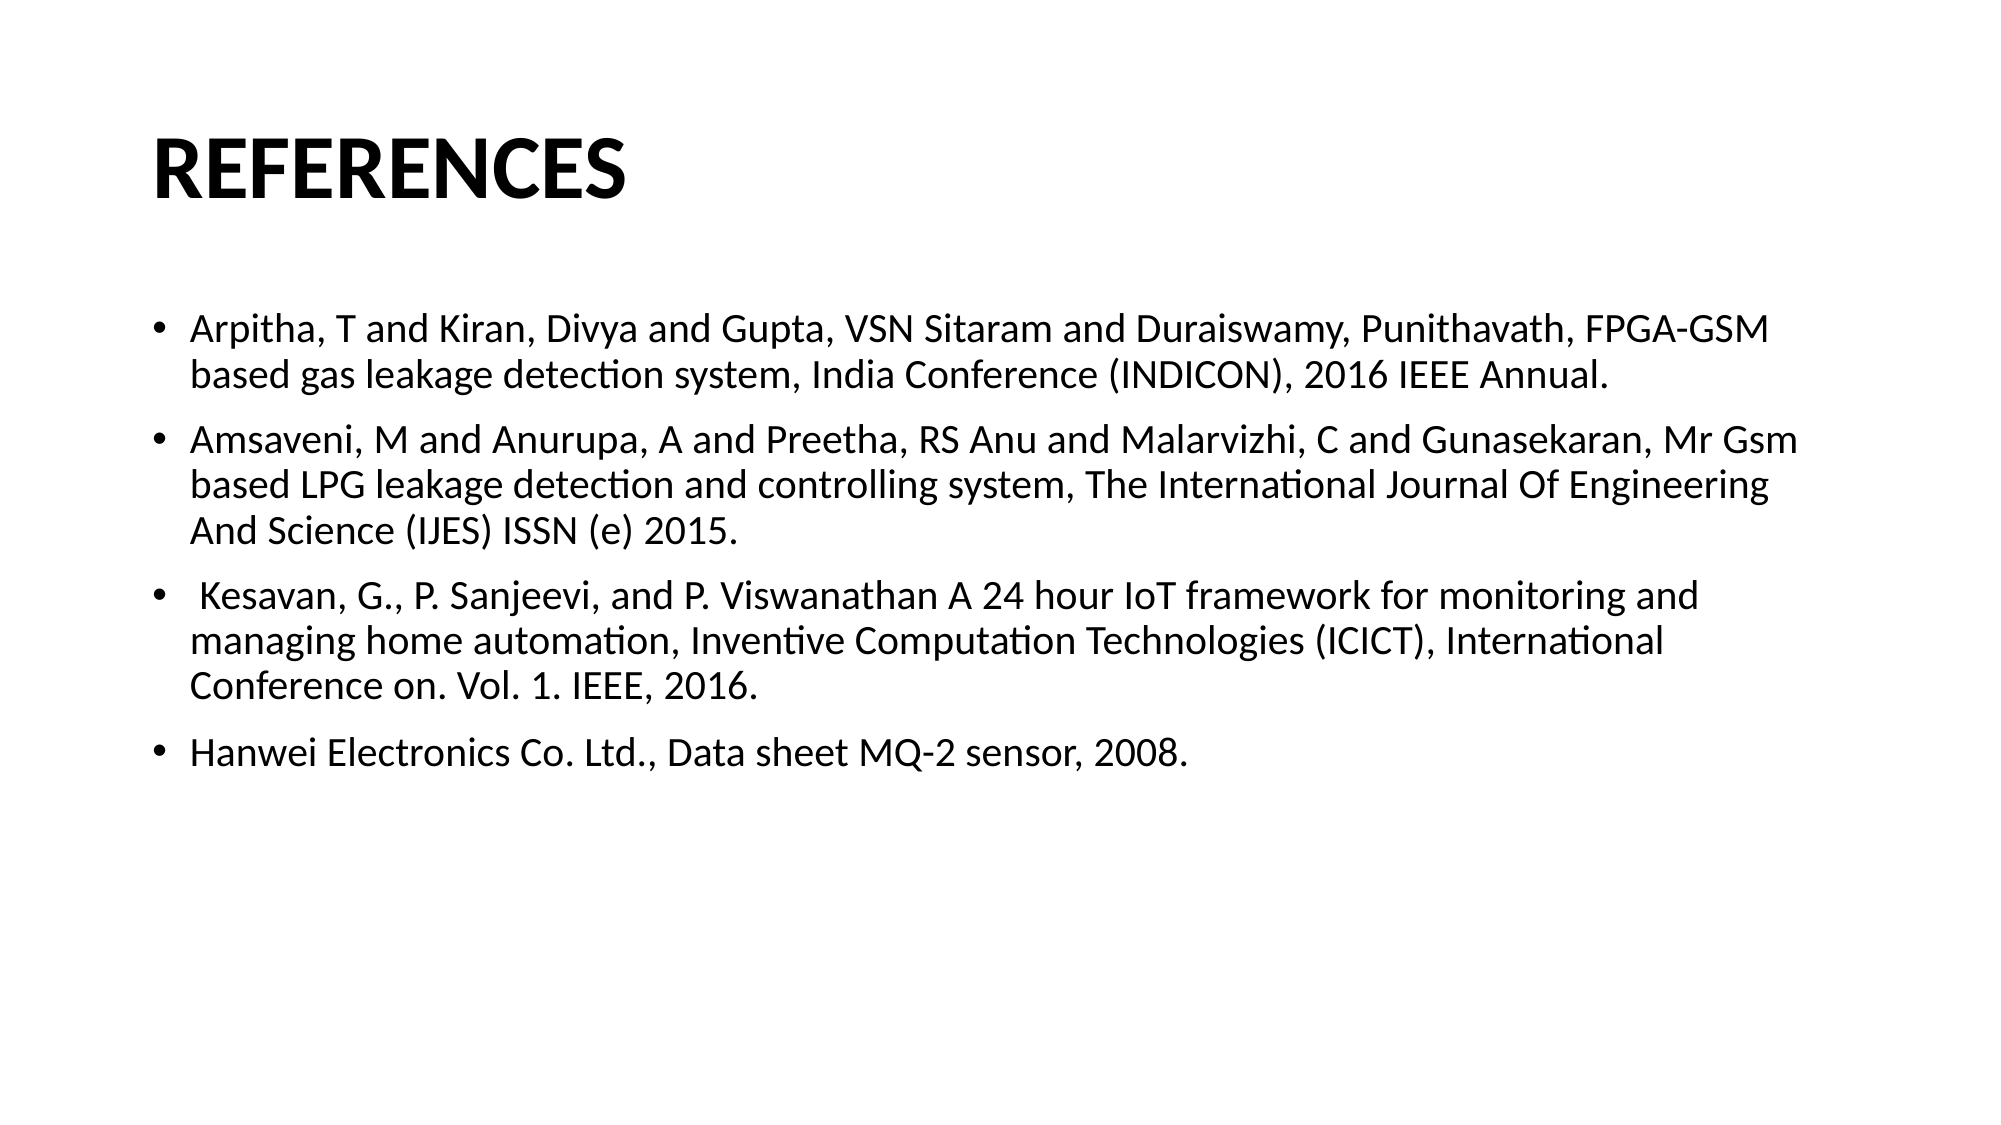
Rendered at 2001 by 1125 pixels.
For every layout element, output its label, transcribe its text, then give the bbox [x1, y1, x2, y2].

list Arpitha, T and Kiran, Divya and Gupta, VSN Sitaram and Duraiswamy, Punithavath, FPGA-GSM based gas leakage detection system, India Conference (INDICON), 2016 IEEE Annual. Amsaveni, M and Anurupa, A and Preetha, RS Anu and Malarvizhi, C and Gunasekaran, Mr Gsm based LPG leakage detection and controlling system, The International Journal Of Engineering And Science (IJES) ISSN (e) 2015. Kesavan, G., P. Sanjeevi, and P. Viswanathan A 24 hour IoT framework for monitoring and managing home automation, Inventive Computation Technologies (ICICT), International Conference on. Vol. 1. IEEE, 2016. Hanwei Electronics Co. Ltd., Data sheet MQ-2 sensor, 2008. [137, 299, 1863, 1014]
title REFERENCES [137, 59, 1863, 278]
